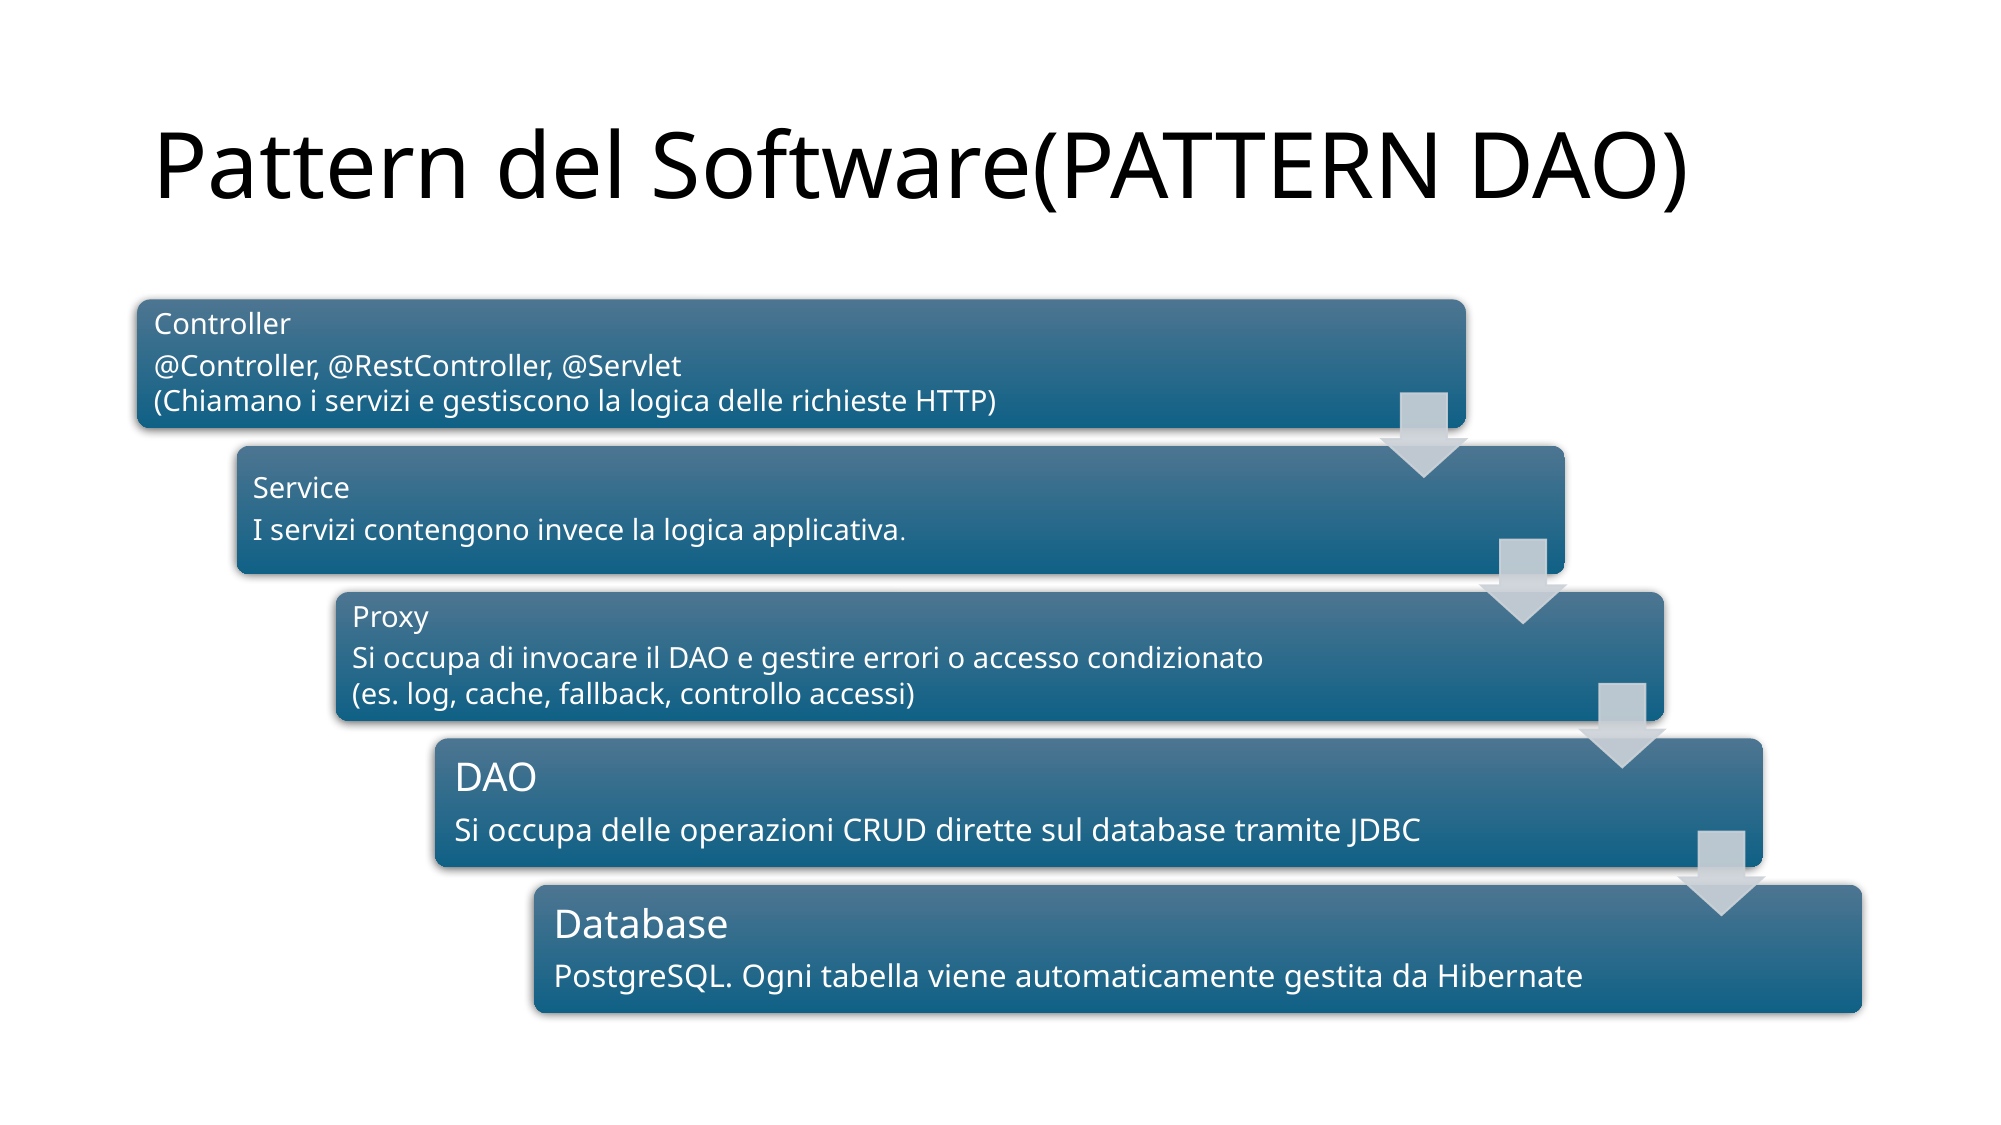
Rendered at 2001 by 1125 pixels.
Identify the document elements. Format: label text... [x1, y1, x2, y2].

title Pattern del Software(PATTERN DAO) [137, 59, 1863, 278]
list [136, 298, 1863, 1014]
